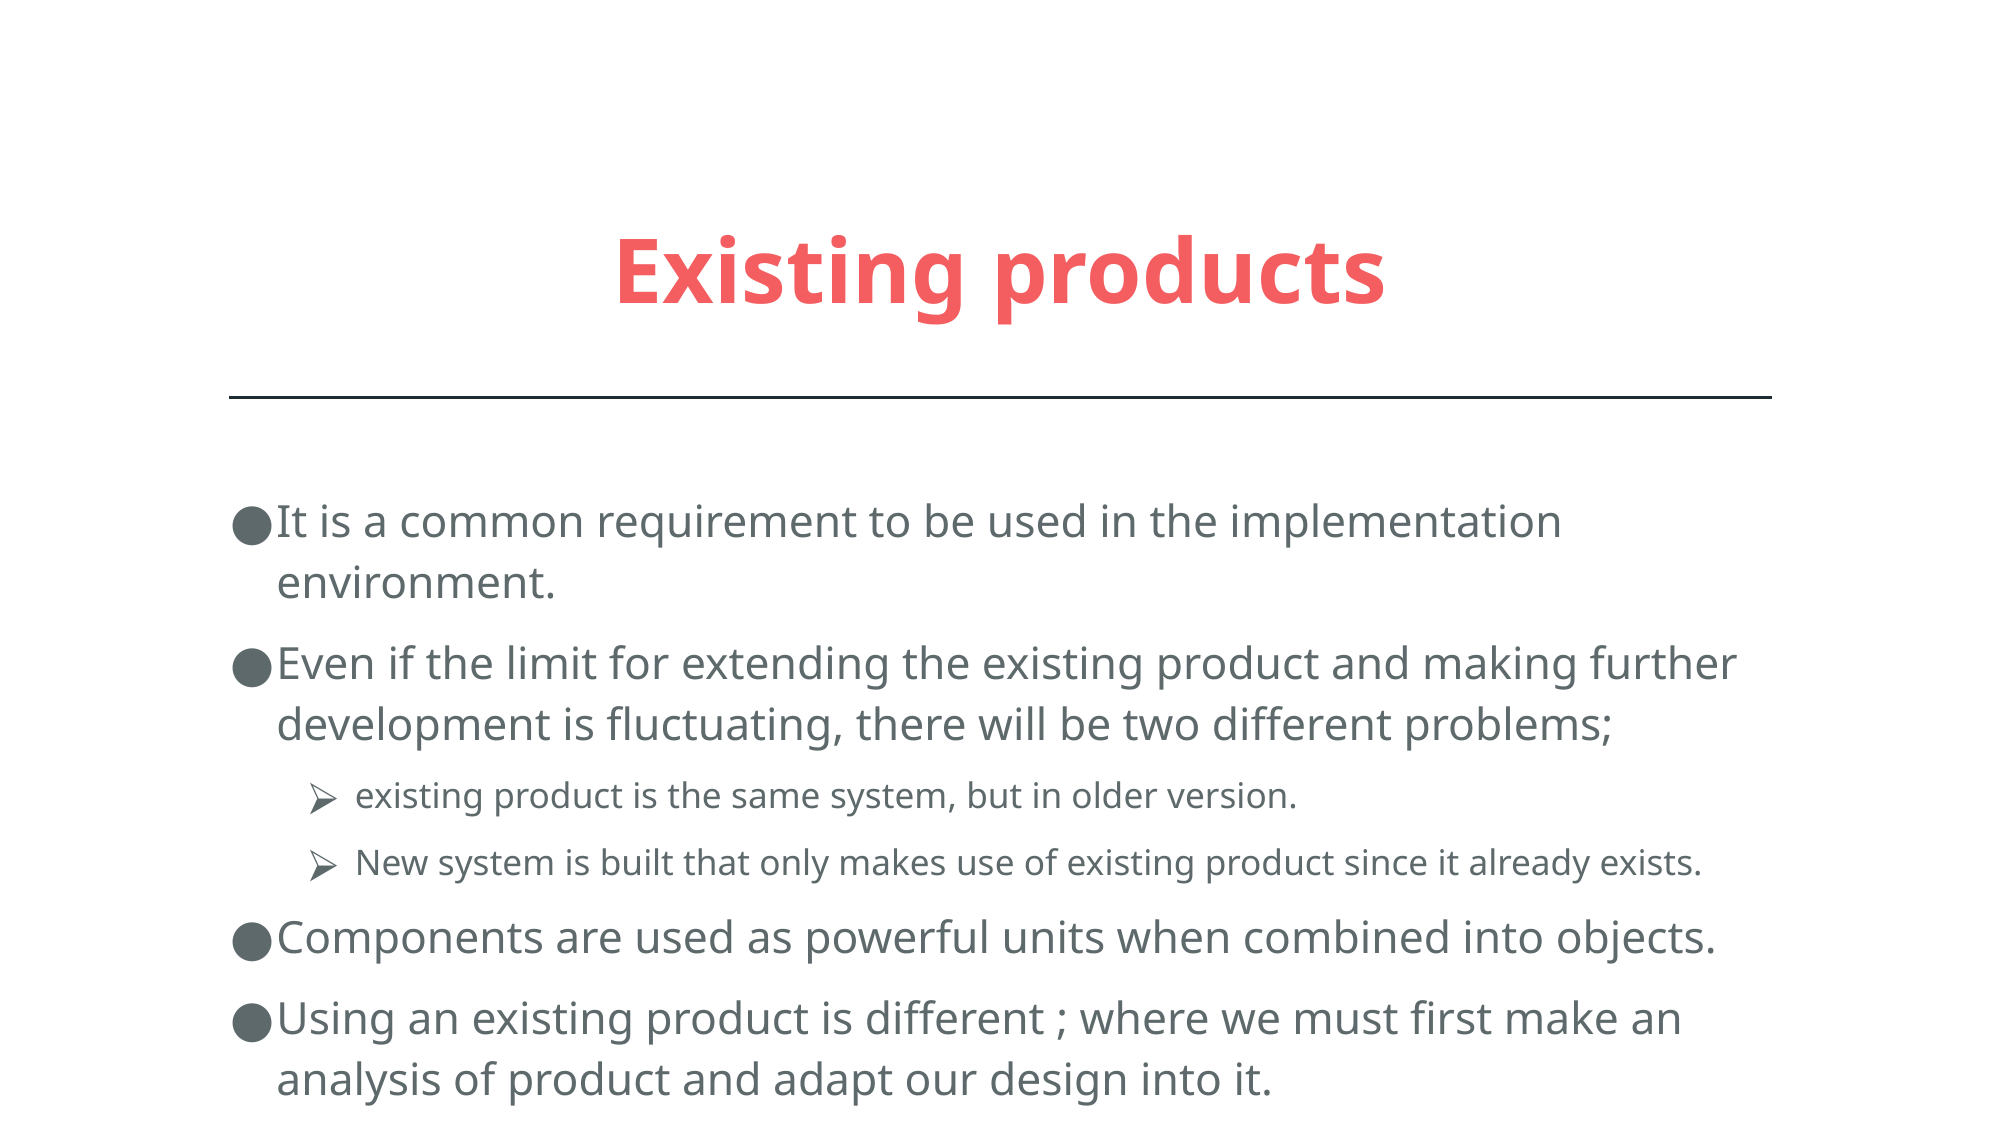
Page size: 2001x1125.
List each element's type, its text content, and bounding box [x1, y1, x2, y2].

list It is a common requirement to be used in the implementation environment. Even if the limit for extending the existing product and making further development is fluctuating, there will be two different problems; existing product is the same system, but in older version. New system is built that only makes use of existing product since it already exists. Components are used as powerful units when combined into objects. Using an existing product is different ; where we must first make an analysis of product and adapt our design into it. [212, 477, 1788, 1125]
title Existing products [212, 161, 1788, 375]
